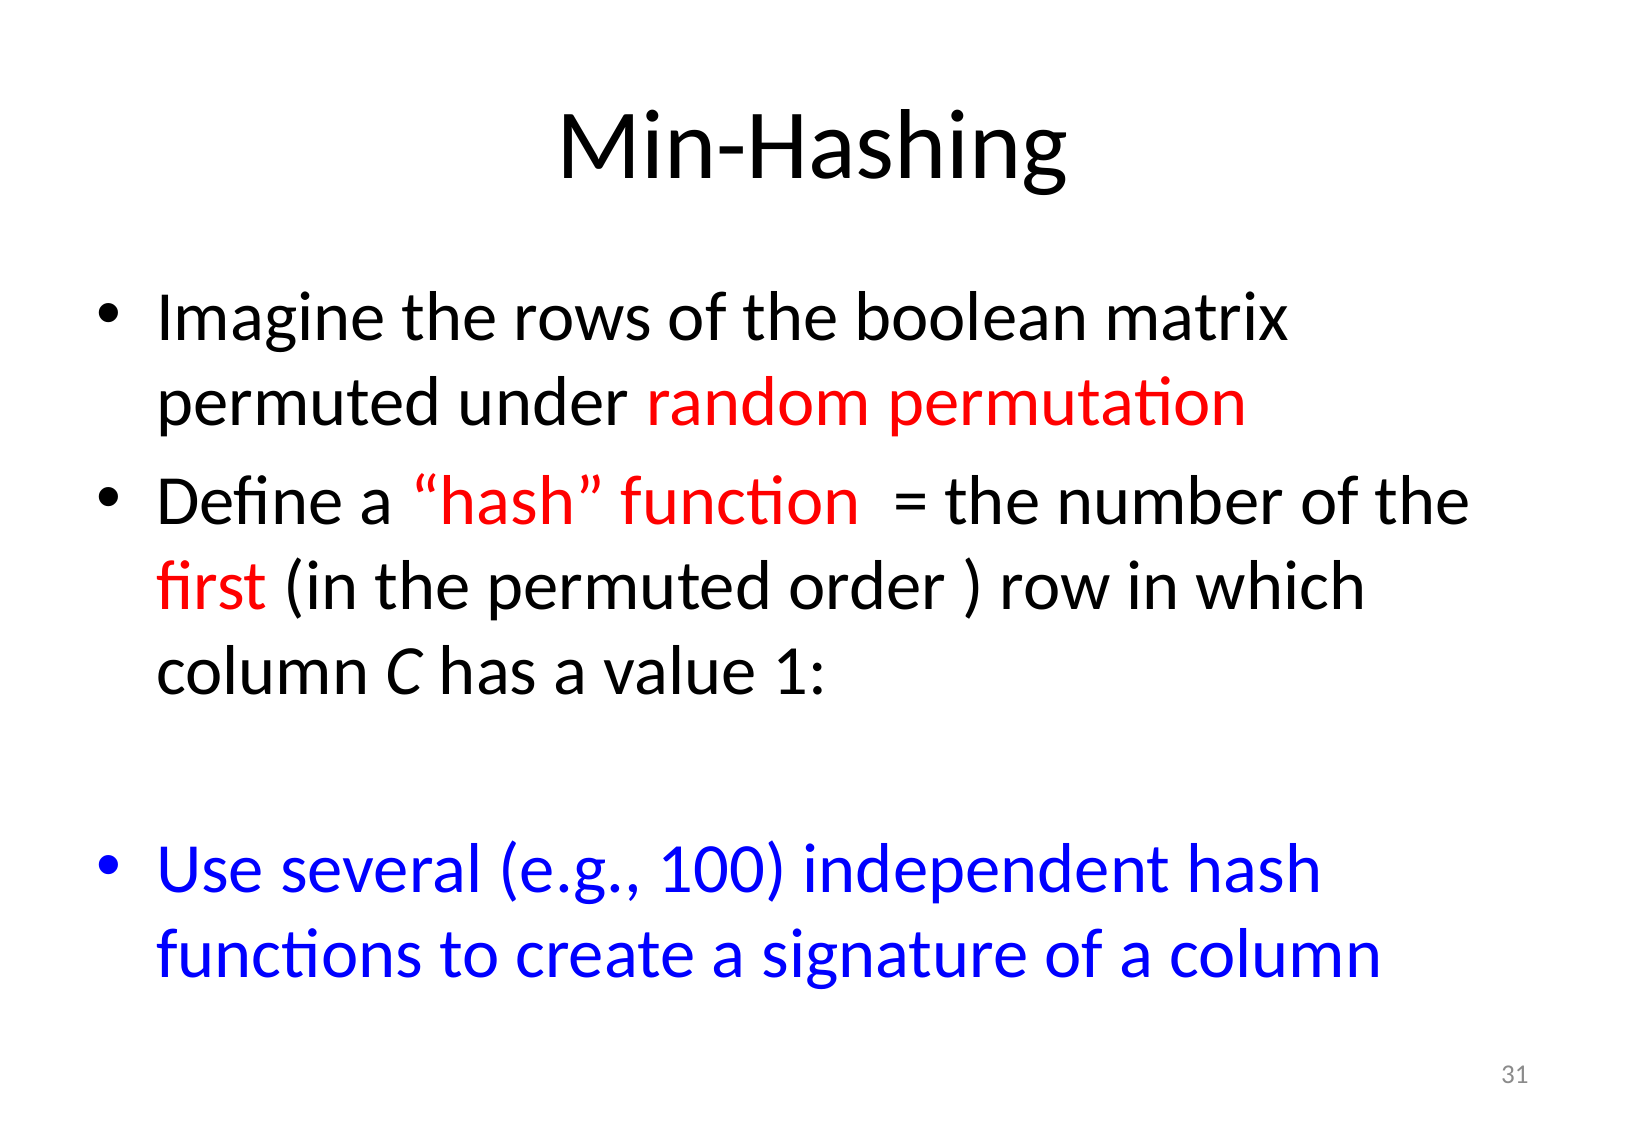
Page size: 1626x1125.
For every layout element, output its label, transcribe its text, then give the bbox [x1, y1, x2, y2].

title Min-Hashing [81, 45, 1544, 233]
slide_number 31 [1164, 1042, 1544, 1103]
